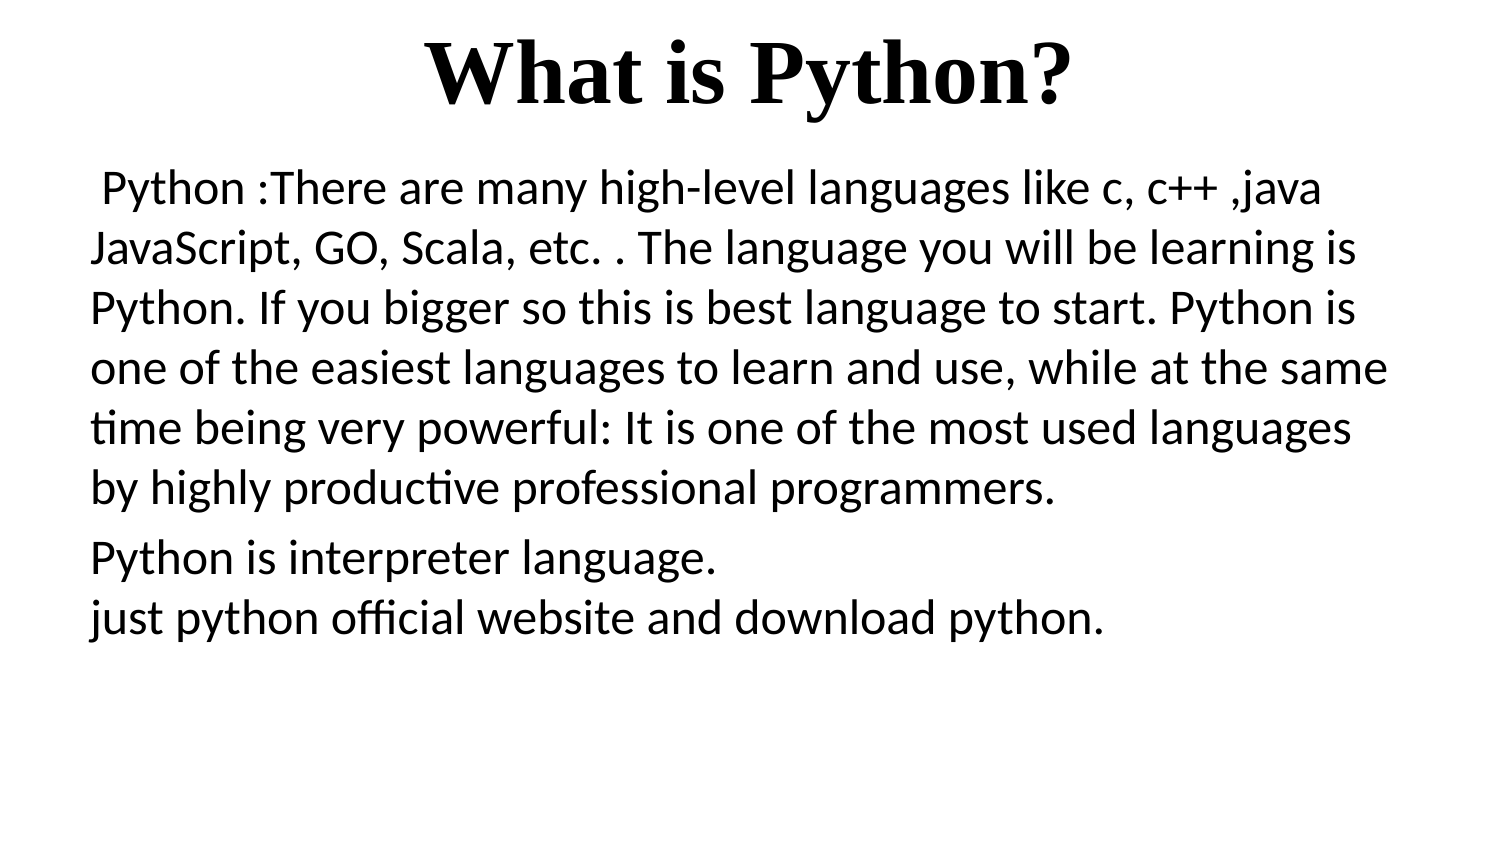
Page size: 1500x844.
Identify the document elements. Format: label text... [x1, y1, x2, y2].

list Python :There are many high-level languages like c, c++ ,java JavaScript, GO, Scala, etc. . The language you will be learning is Python. If you bigger so this is best language to start. Python is one of the easiest languages to learn and use, while at the same time being very powerful: It is one of the most used languages by highly productive professional programmers. Python is interpreter language. just python official website and download python. [75, 146, 1425, 704]
title What is Python? [75, 0, 1425, 138]
